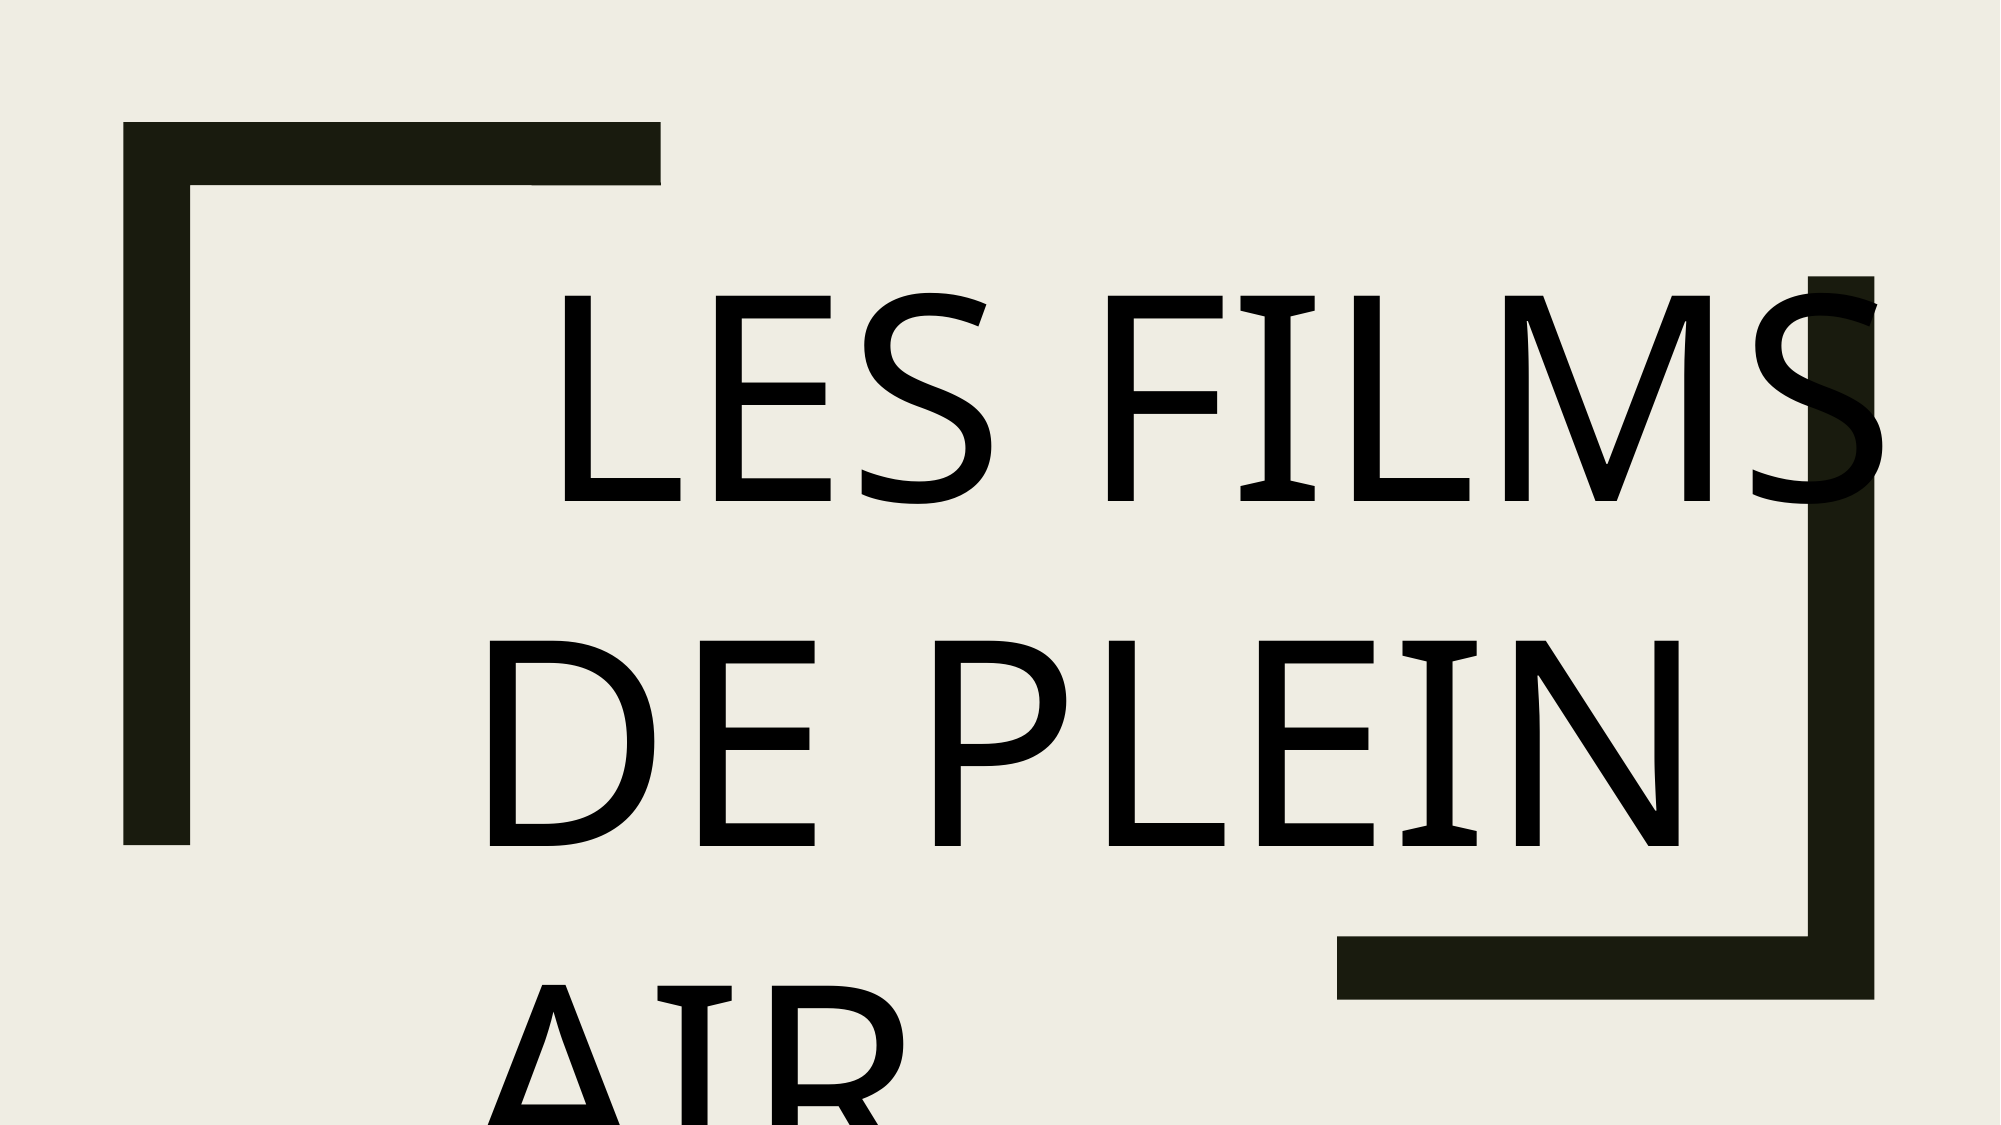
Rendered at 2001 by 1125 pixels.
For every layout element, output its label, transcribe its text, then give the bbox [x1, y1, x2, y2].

text_box LES FILMS DE PLEIN AIR [448, 206, 2000, 1125]
